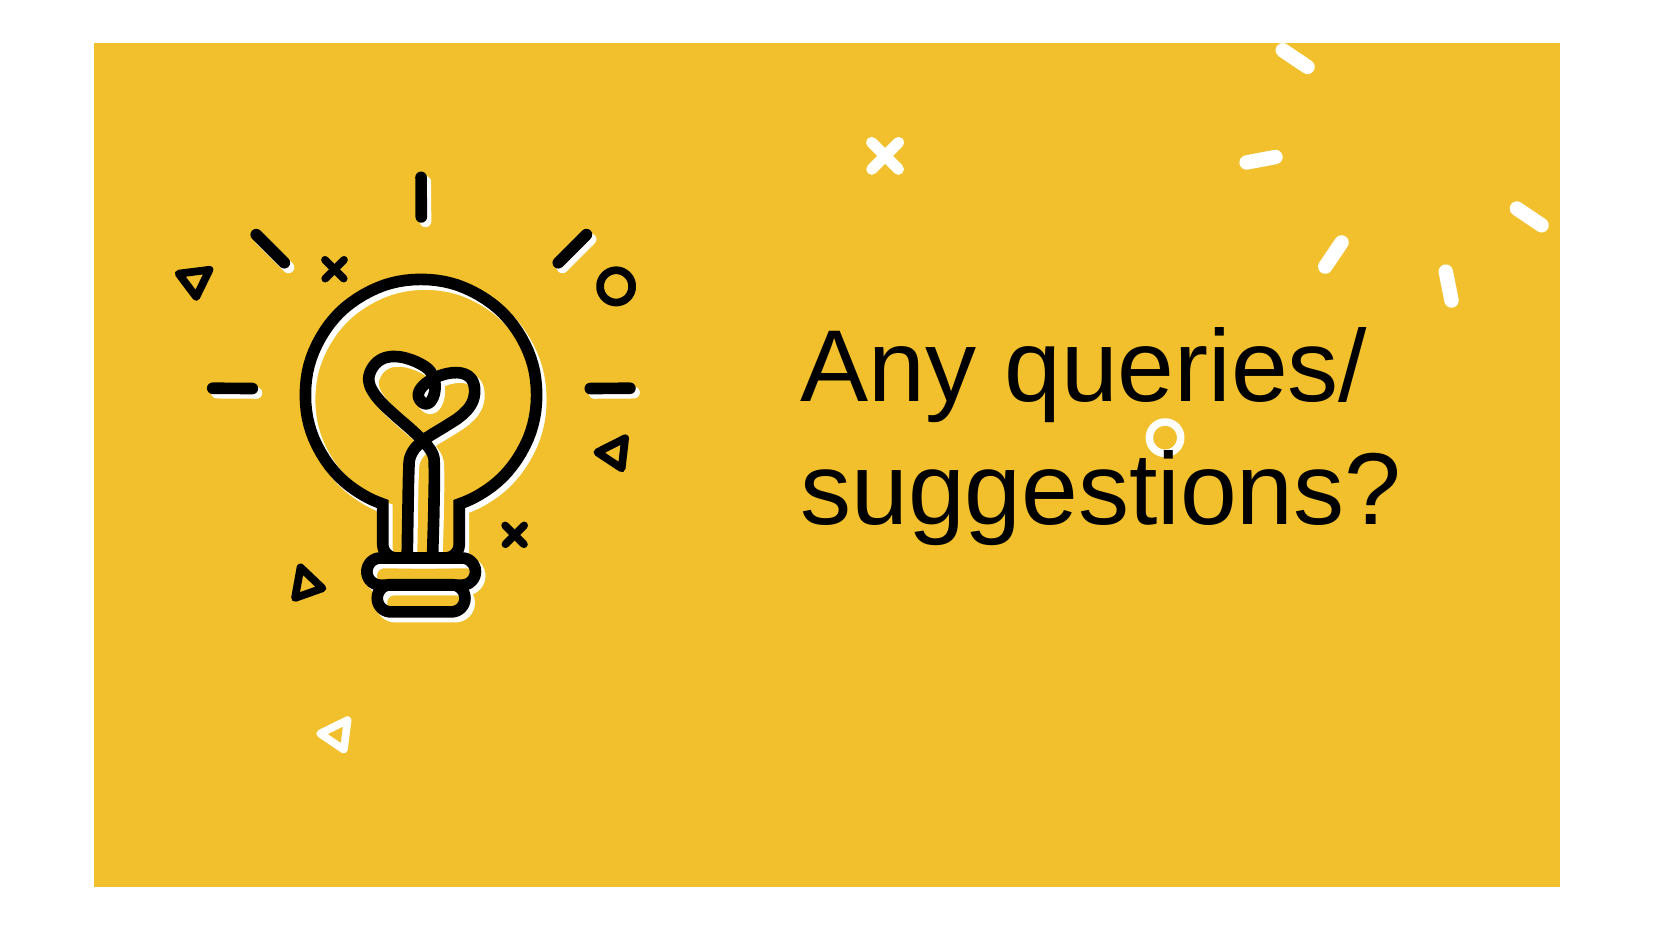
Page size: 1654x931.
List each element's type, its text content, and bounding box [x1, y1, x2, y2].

text_box Any queries/ suggestions? [785, 284, 1471, 560]
